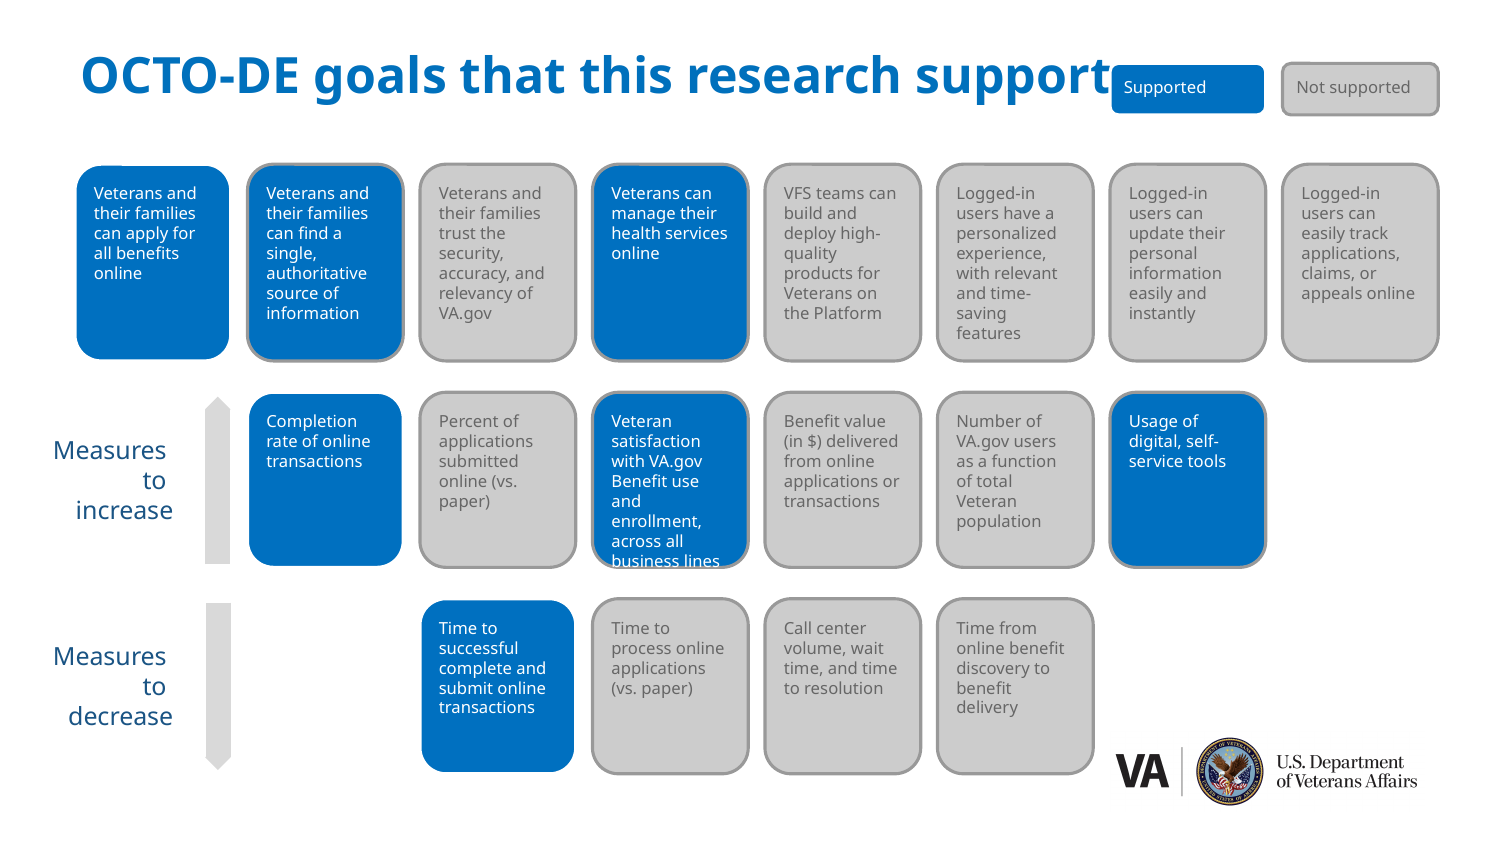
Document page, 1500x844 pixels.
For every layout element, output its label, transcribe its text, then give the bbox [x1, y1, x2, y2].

text_box Time from online benefit discovery to benefit delivery [937, 598, 1094, 774]
text_box Veterans and their families can apply for all benefits online [74, 164, 231, 361]
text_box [205, 396, 231, 565]
text_box Supported [1109, 63, 1266, 115]
text_box Measures to decrease [17, 625, 189, 746]
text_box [205, 602, 231, 771]
text_box Veteran satisfaction with VA.gov Benefit use and enrollment, across all business lines [592, 392, 749, 568]
text_box Logged-in users have a personalized experience, with relevant and time-saving features [937, 164, 1094, 361]
text_box Time to process online applications (vs. paper) [592, 598, 749, 774]
text_box Veterans and their families can find a single, authoritative source of information [247, 164, 404, 361]
text_box Veterans and their families trust the security, accuracy, and relevancy of VA.gov [419, 164, 576, 361]
text_box Completion rate of online transactions [247, 392, 404, 568]
text_box Logged-in users can easily track applications, claims, or appeals online [1282, 164, 1439, 361]
text_box Percent of applications submitted online (vs. paper) [419, 392, 576, 568]
text_box Number of VA.gov users as a function of total Veteran population [937, 392, 1094, 568]
text_box Time to successful complete and submit online transactions [419, 598, 576, 774]
text_box Call center volume, wait time, and time to resolution [764, 598, 921, 774]
text_box Veterans can manage their health services online [592, 164, 749, 361]
text_box Measures to increase [17, 419, 189, 540]
picture [1110, 731, 1425, 812]
title [75, 99, 1439, 141]
text_box VFS teams can build and deploy high-quality products for Veterans on the Platform [764, 164, 921, 361]
title OCTO-DE goals that this research supports [75, 37, 1313, 99]
text_box Not supported [1282, 63, 1439, 115]
text_box Benefit value (in $) delivered from online applications or transactions [764, 392, 921, 568]
text_box Logged-in users can update their personal information easily and instantly [1109, 164, 1266, 361]
text_box Usage of digital, self-service tools [1109, 392, 1266, 568]
